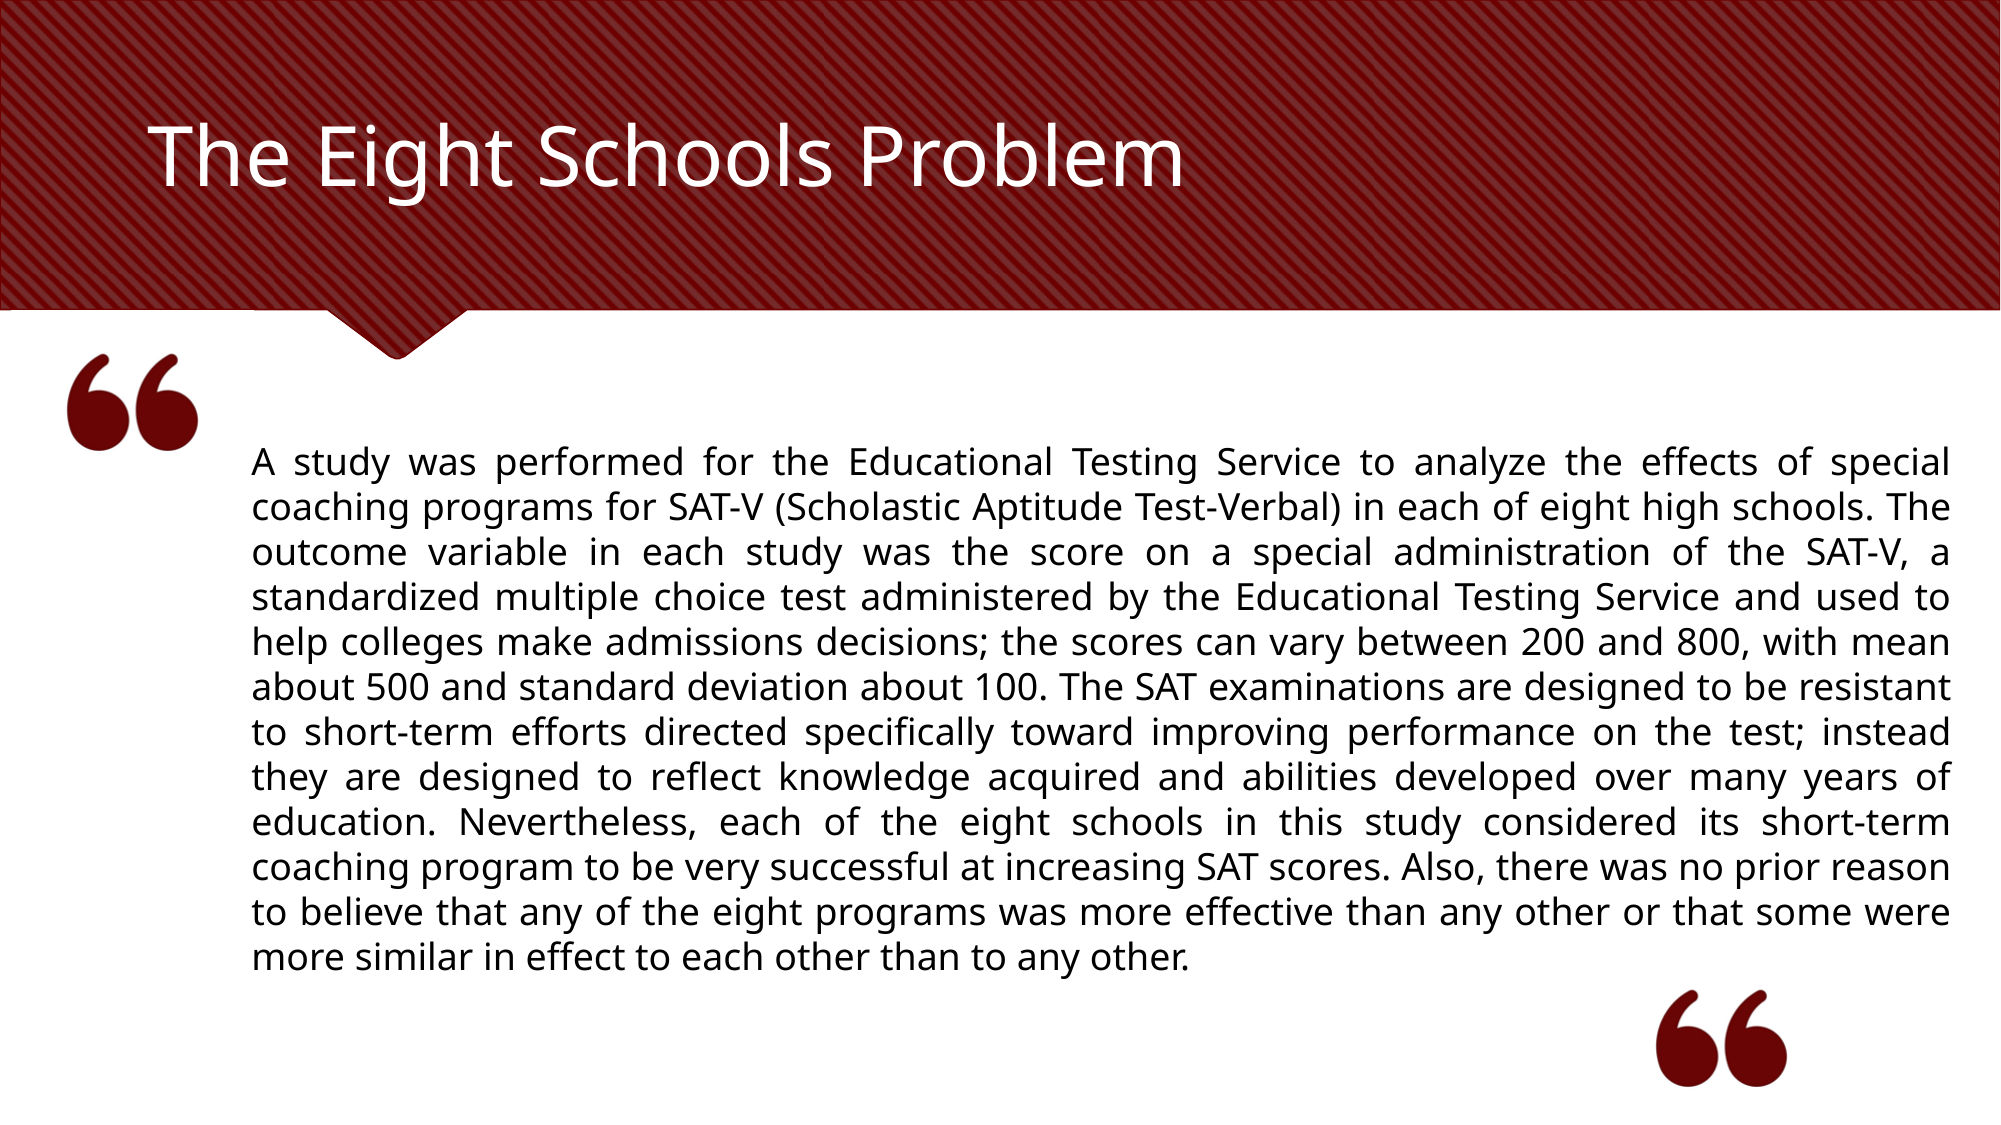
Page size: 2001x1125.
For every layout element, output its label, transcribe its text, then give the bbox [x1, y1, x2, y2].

list A study was performed for the Educational Testing Service to analyze the effects of special coaching programs for SAT-V (Scholastic Aptitude Test-Verbal) in each of eight high schools. The outcome variable in each study was the score on a special administration of the SAT-V, a standardized multiple choice test administered by the Educational Testing Service and used to help colleges make admissions decisions; the scores can vary between 200 and 800, with mean about 500 and standard deviation about 100. The SAT examinations are designed to be resistant to short-term efforts directed specifically toward improving performance on the test; instead they are designed to reflect knowledge acquired and abilities developed over many years of education. Nevertheless, each of the eight schools in this study considered its short-term coaching program to be very successful at increasing SAT scores. Also, there was no prior reason to believe that any of the eight programs was more effective than any other or that some were more similar in effect to each other than to any other. [236, 410, 1968, 1007]
title The Eight Schools Problem [132, 73, 1868, 233]
picture [11, 310, 255, 463]
picture [1600, 946, 1843, 1098]
